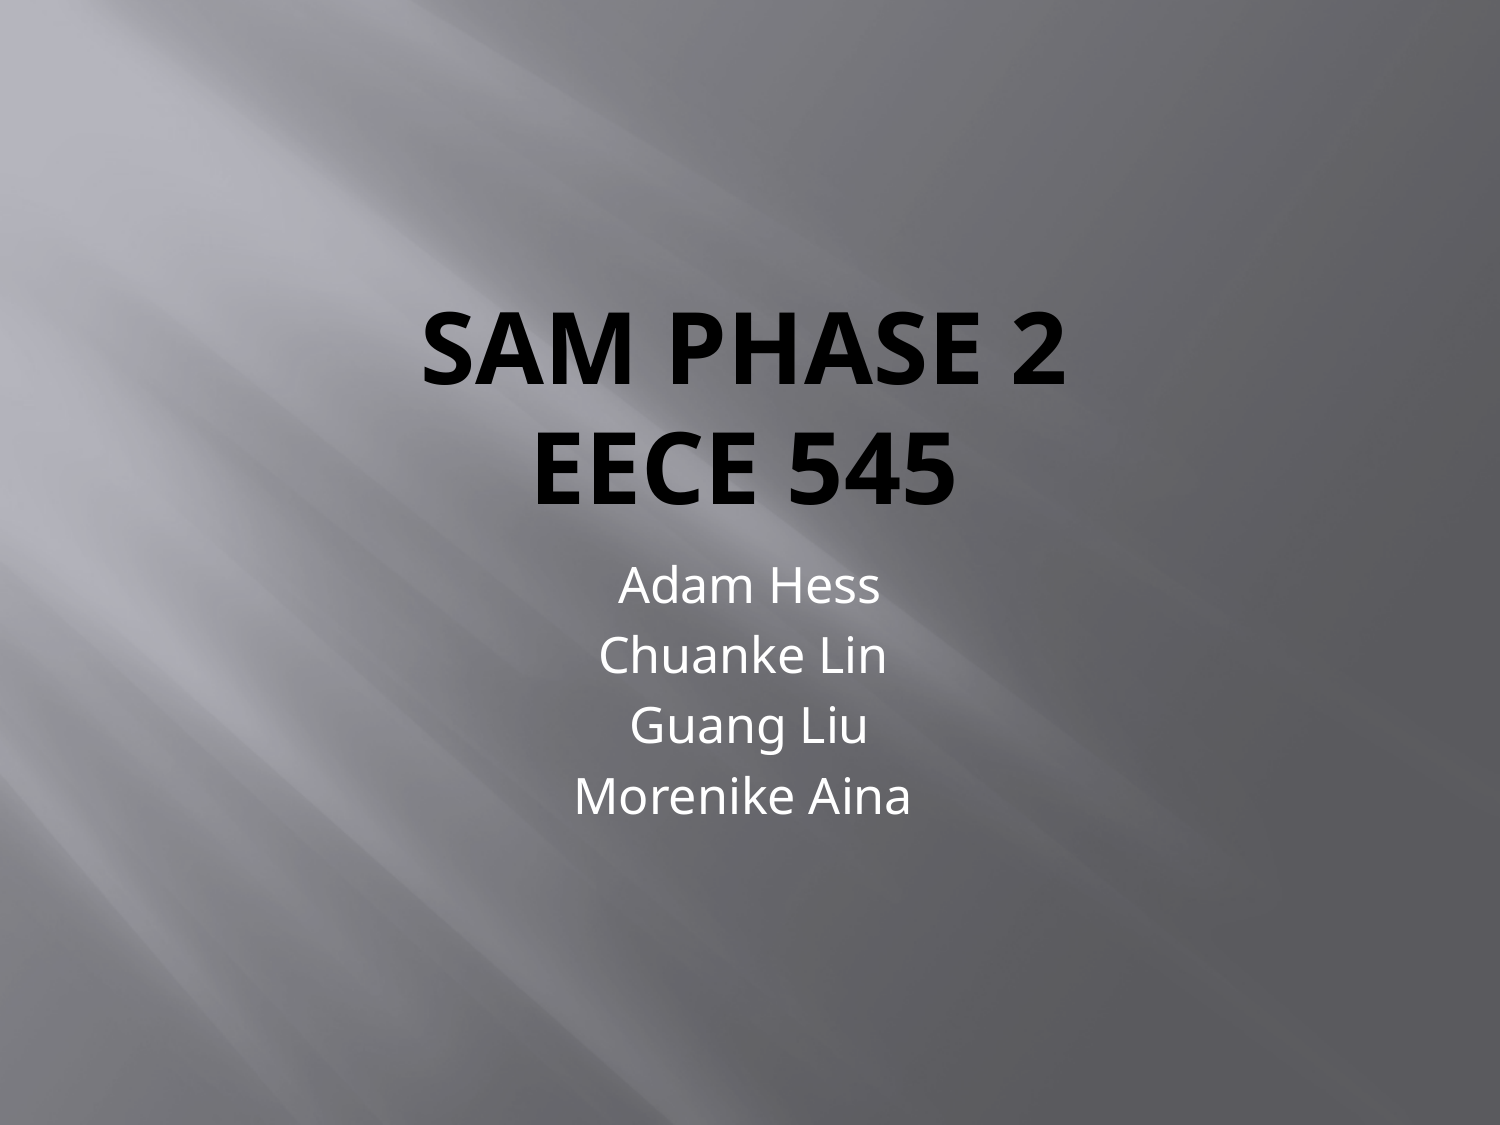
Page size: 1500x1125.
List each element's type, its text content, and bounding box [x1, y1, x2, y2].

subtitle Adam Hess Chuanke Lin Guang Liu Morenike Aina [225, 546, 1275, 834]
title SAM Phase 2 eece 545 [69, 224, 1420, 525]
